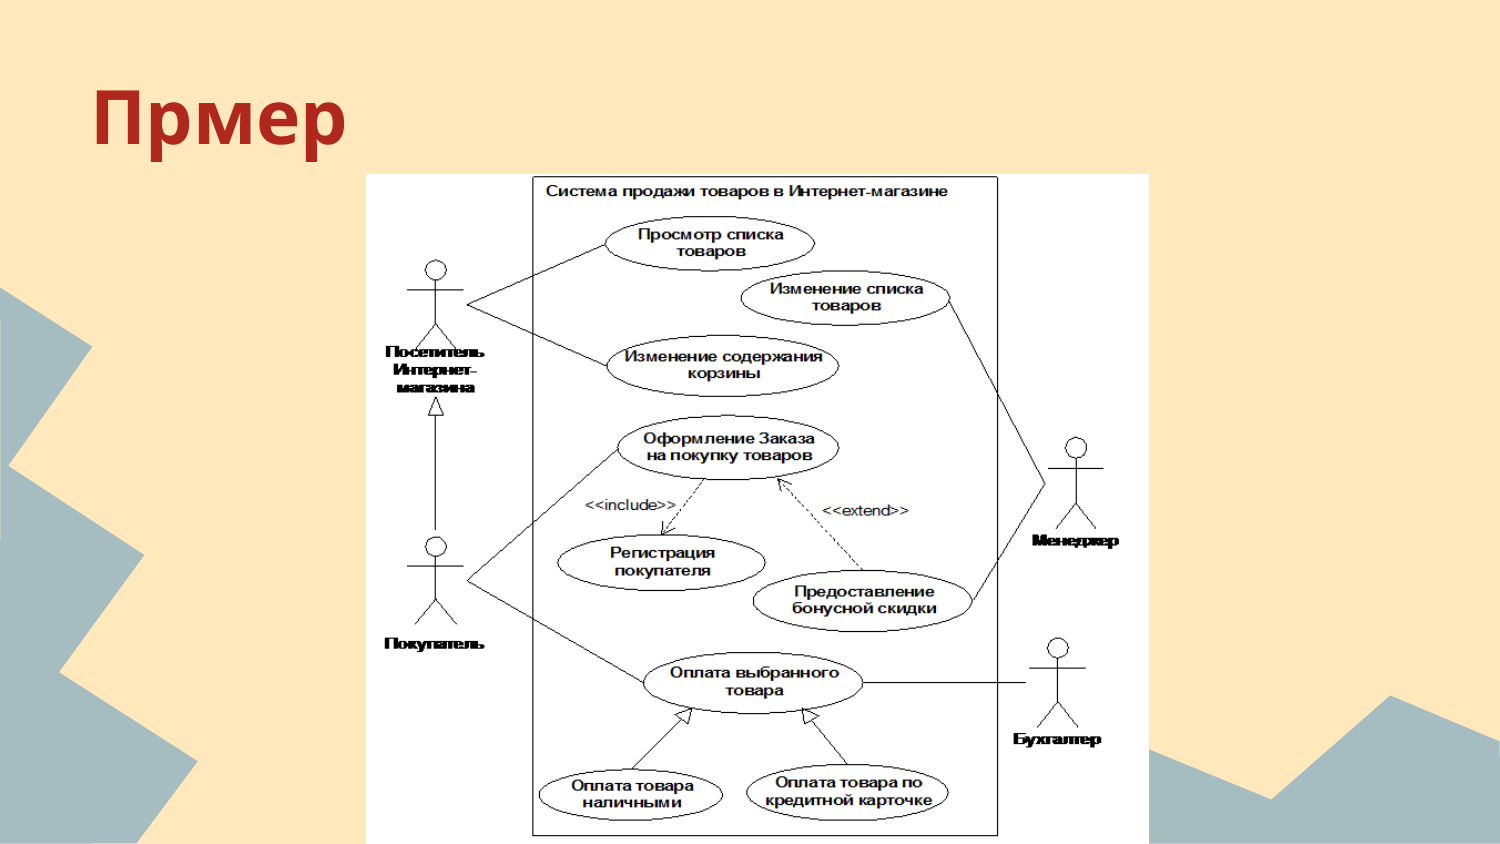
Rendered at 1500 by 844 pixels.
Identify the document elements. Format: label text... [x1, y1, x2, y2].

title Прмер [75, 33, 1425, 175]
picture [365, 174, 1149, 844]
